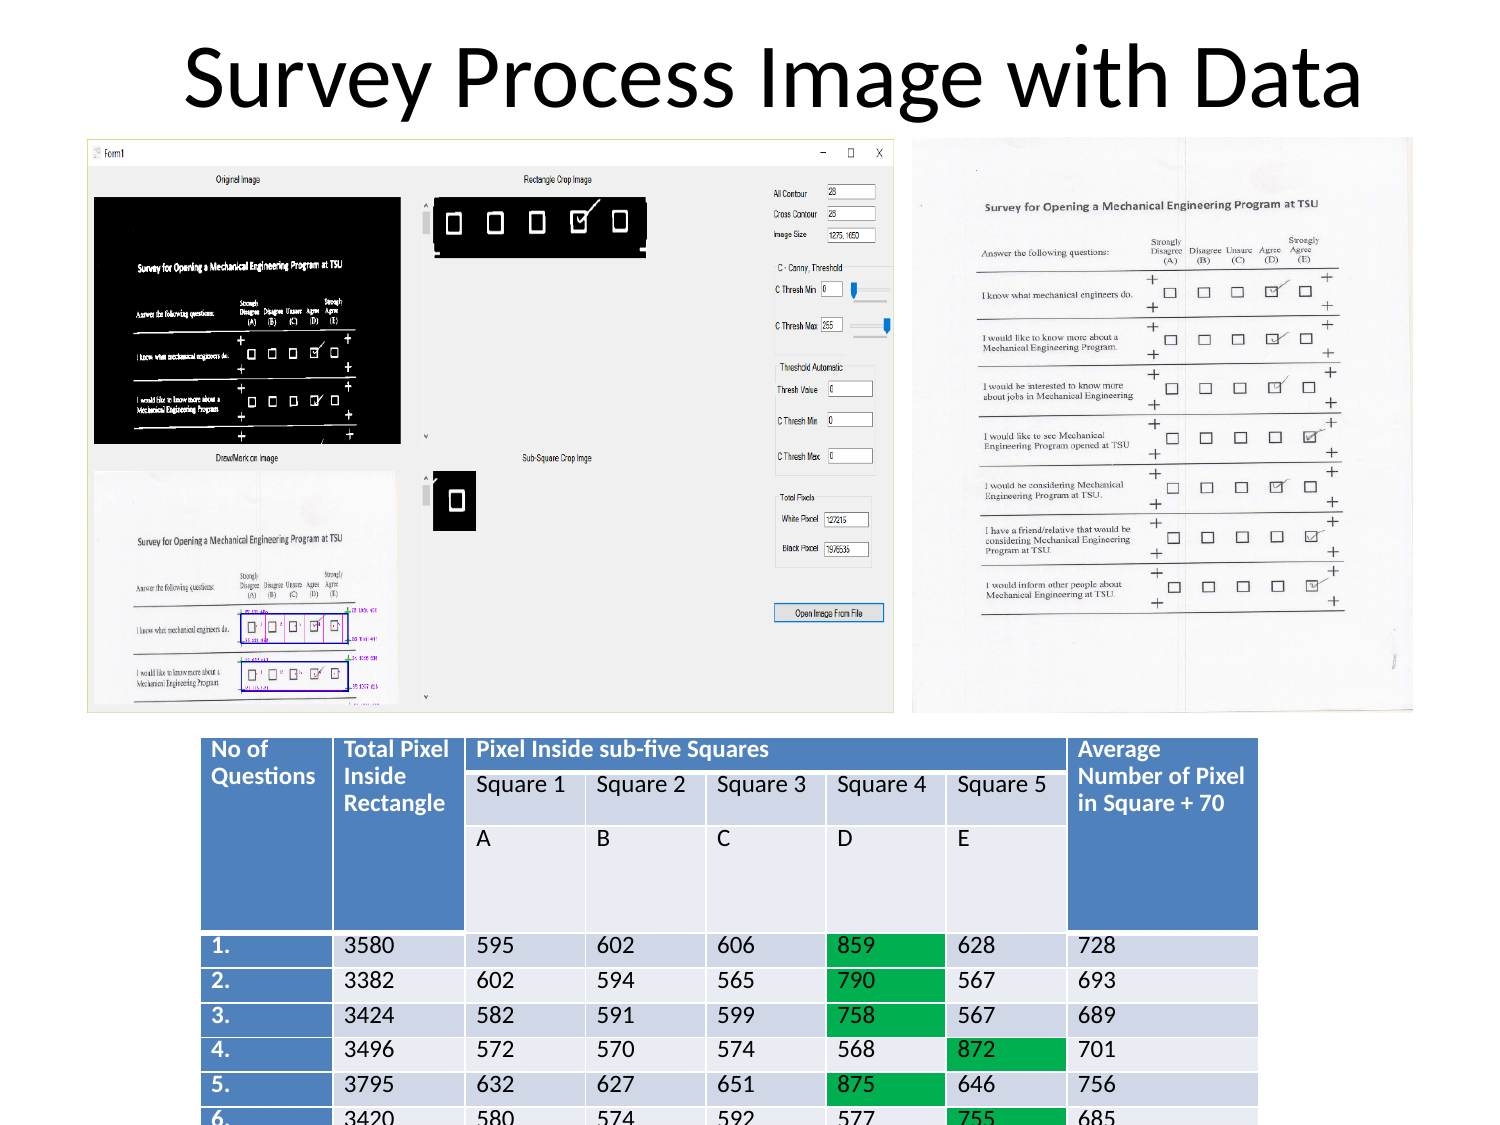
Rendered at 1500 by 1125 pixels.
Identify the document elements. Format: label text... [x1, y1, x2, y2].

table_cell E [947, 827, 1066, 932]
table_cell Square 3 [707, 775, 825, 825]
table_cell 3424 [334, 1004, 464, 1037]
table_cell 599 [707, 1004, 825, 1037]
table_cell 591 [586, 1004, 705, 1037]
table_cell 6. [201, 1108, 332, 1125]
table_cell 3496 [334, 1038, 464, 1071]
table_cell 3795 [334, 1073, 464, 1106]
table_cell 651 [707, 1073, 825, 1106]
table_cell D [827, 827, 945, 932]
table_cell 689 [1068, 1004, 1258, 1037]
picture [87, 139, 894, 713]
table_cell 574 [707, 1038, 825, 1071]
table_cell Square 2 [586, 775, 705, 825]
table_header Average Number of Pixel in Square + 70 [1068, 738, 1258, 930]
table_cell C [707, 827, 825, 932]
table_cell 2. [201, 969, 332, 1002]
table_cell B [586, 827, 705, 932]
table_cell 646 [947, 1073, 1066, 1106]
table_cell 577 [827, 1108, 945, 1125]
table_cell 602 [466, 969, 585, 1002]
table_cell 606 [707, 934, 825, 967]
table_cell 568 [827, 1038, 945, 1071]
table_cell 574 [586, 1108, 705, 1125]
title Survey Process Image with Data [137, 0, 1413, 192]
table_cell A [466, 827, 585, 932]
table_cell 592 [707, 1108, 825, 1125]
table_cell 570 [586, 1038, 705, 1071]
table_cell 685 [1068, 1108, 1258, 1125]
table_cell 628 [947, 934, 1066, 967]
table_cell 693 [1068, 969, 1258, 1002]
table_cell 758 [827, 1004, 945, 1037]
table_cell Square 5 [947, 775, 1066, 825]
table_header No of Questions [201, 738, 332, 930]
table_cell 728 [1068, 936, 1258, 967]
table_cell 875 [827, 1073, 945, 1106]
table_cell 3382 [334, 969, 464, 1002]
table_header Total Pixel Inside Rectangle [334, 738, 464, 930]
table_cell 3. [201, 1004, 332, 1037]
table_cell 582 [466, 1004, 585, 1037]
table_cell 4. [201, 1038, 332, 1071]
table_cell 701 [1068, 1038, 1258, 1071]
table_cell 632 [466, 1073, 585, 1106]
table_cell 756 [1068, 1073, 1258, 1106]
table_cell Square 4 [827, 775, 945, 825]
table_cell 755 [947, 1108, 1066, 1125]
table_cell 3420 [334, 1108, 464, 1125]
table_cell 872 [947, 1038, 1066, 1071]
table_cell 572 [466, 1038, 585, 1071]
table_cell 567 [947, 1004, 1066, 1037]
table_cell 859 [827, 934, 945, 967]
table_cell 5. [201, 1073, 332, 1106]
table_cell 580 [466, 1108, 585, 1125]
table_cell 565 [707, 969, 825, 1002]
table_cell Square 1 [466, 775, 585, 825]
table_header Pixel Inside sub-five Squares [466, 738, 1066, 770]
table_cell 627 [586, 1073, 705, 1106]
table_cell 3580 [334, 936, 464, 967]
picture [912, 137, 1413, 713]
table_cell 1. [201, 936, 332, 967]
table_cell 595 [466, 934, 585, 967]
table_cell 594 [586, 969, 705, 1002]
table_cell 567 [947, 969, 1066, 1002]
table_cell 602 [586, 934, 705, 967]
table_cell 790 [827, 969, 945, 1002]
